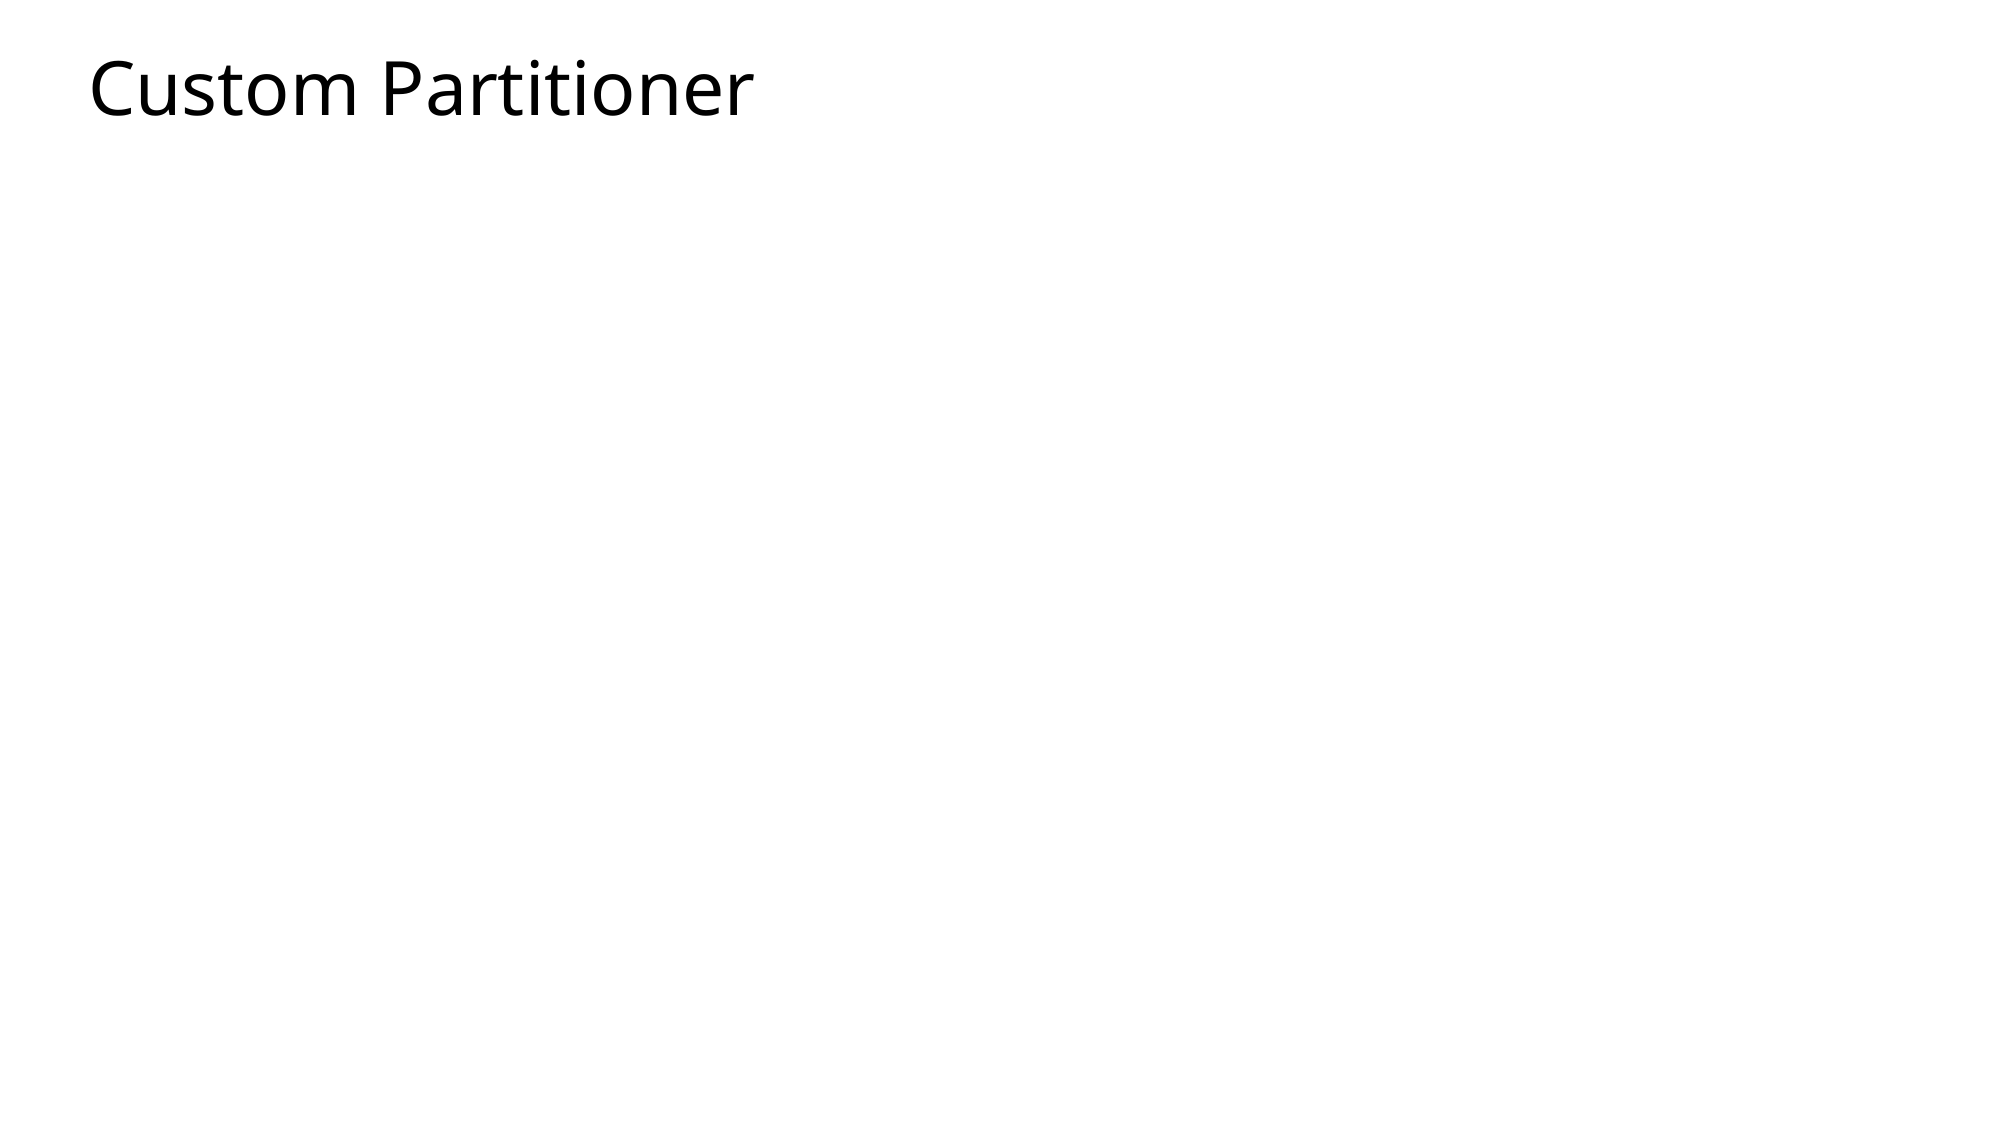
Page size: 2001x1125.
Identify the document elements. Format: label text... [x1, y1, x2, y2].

text_box Custom Partitioner [73, 33, 1574, 146]
